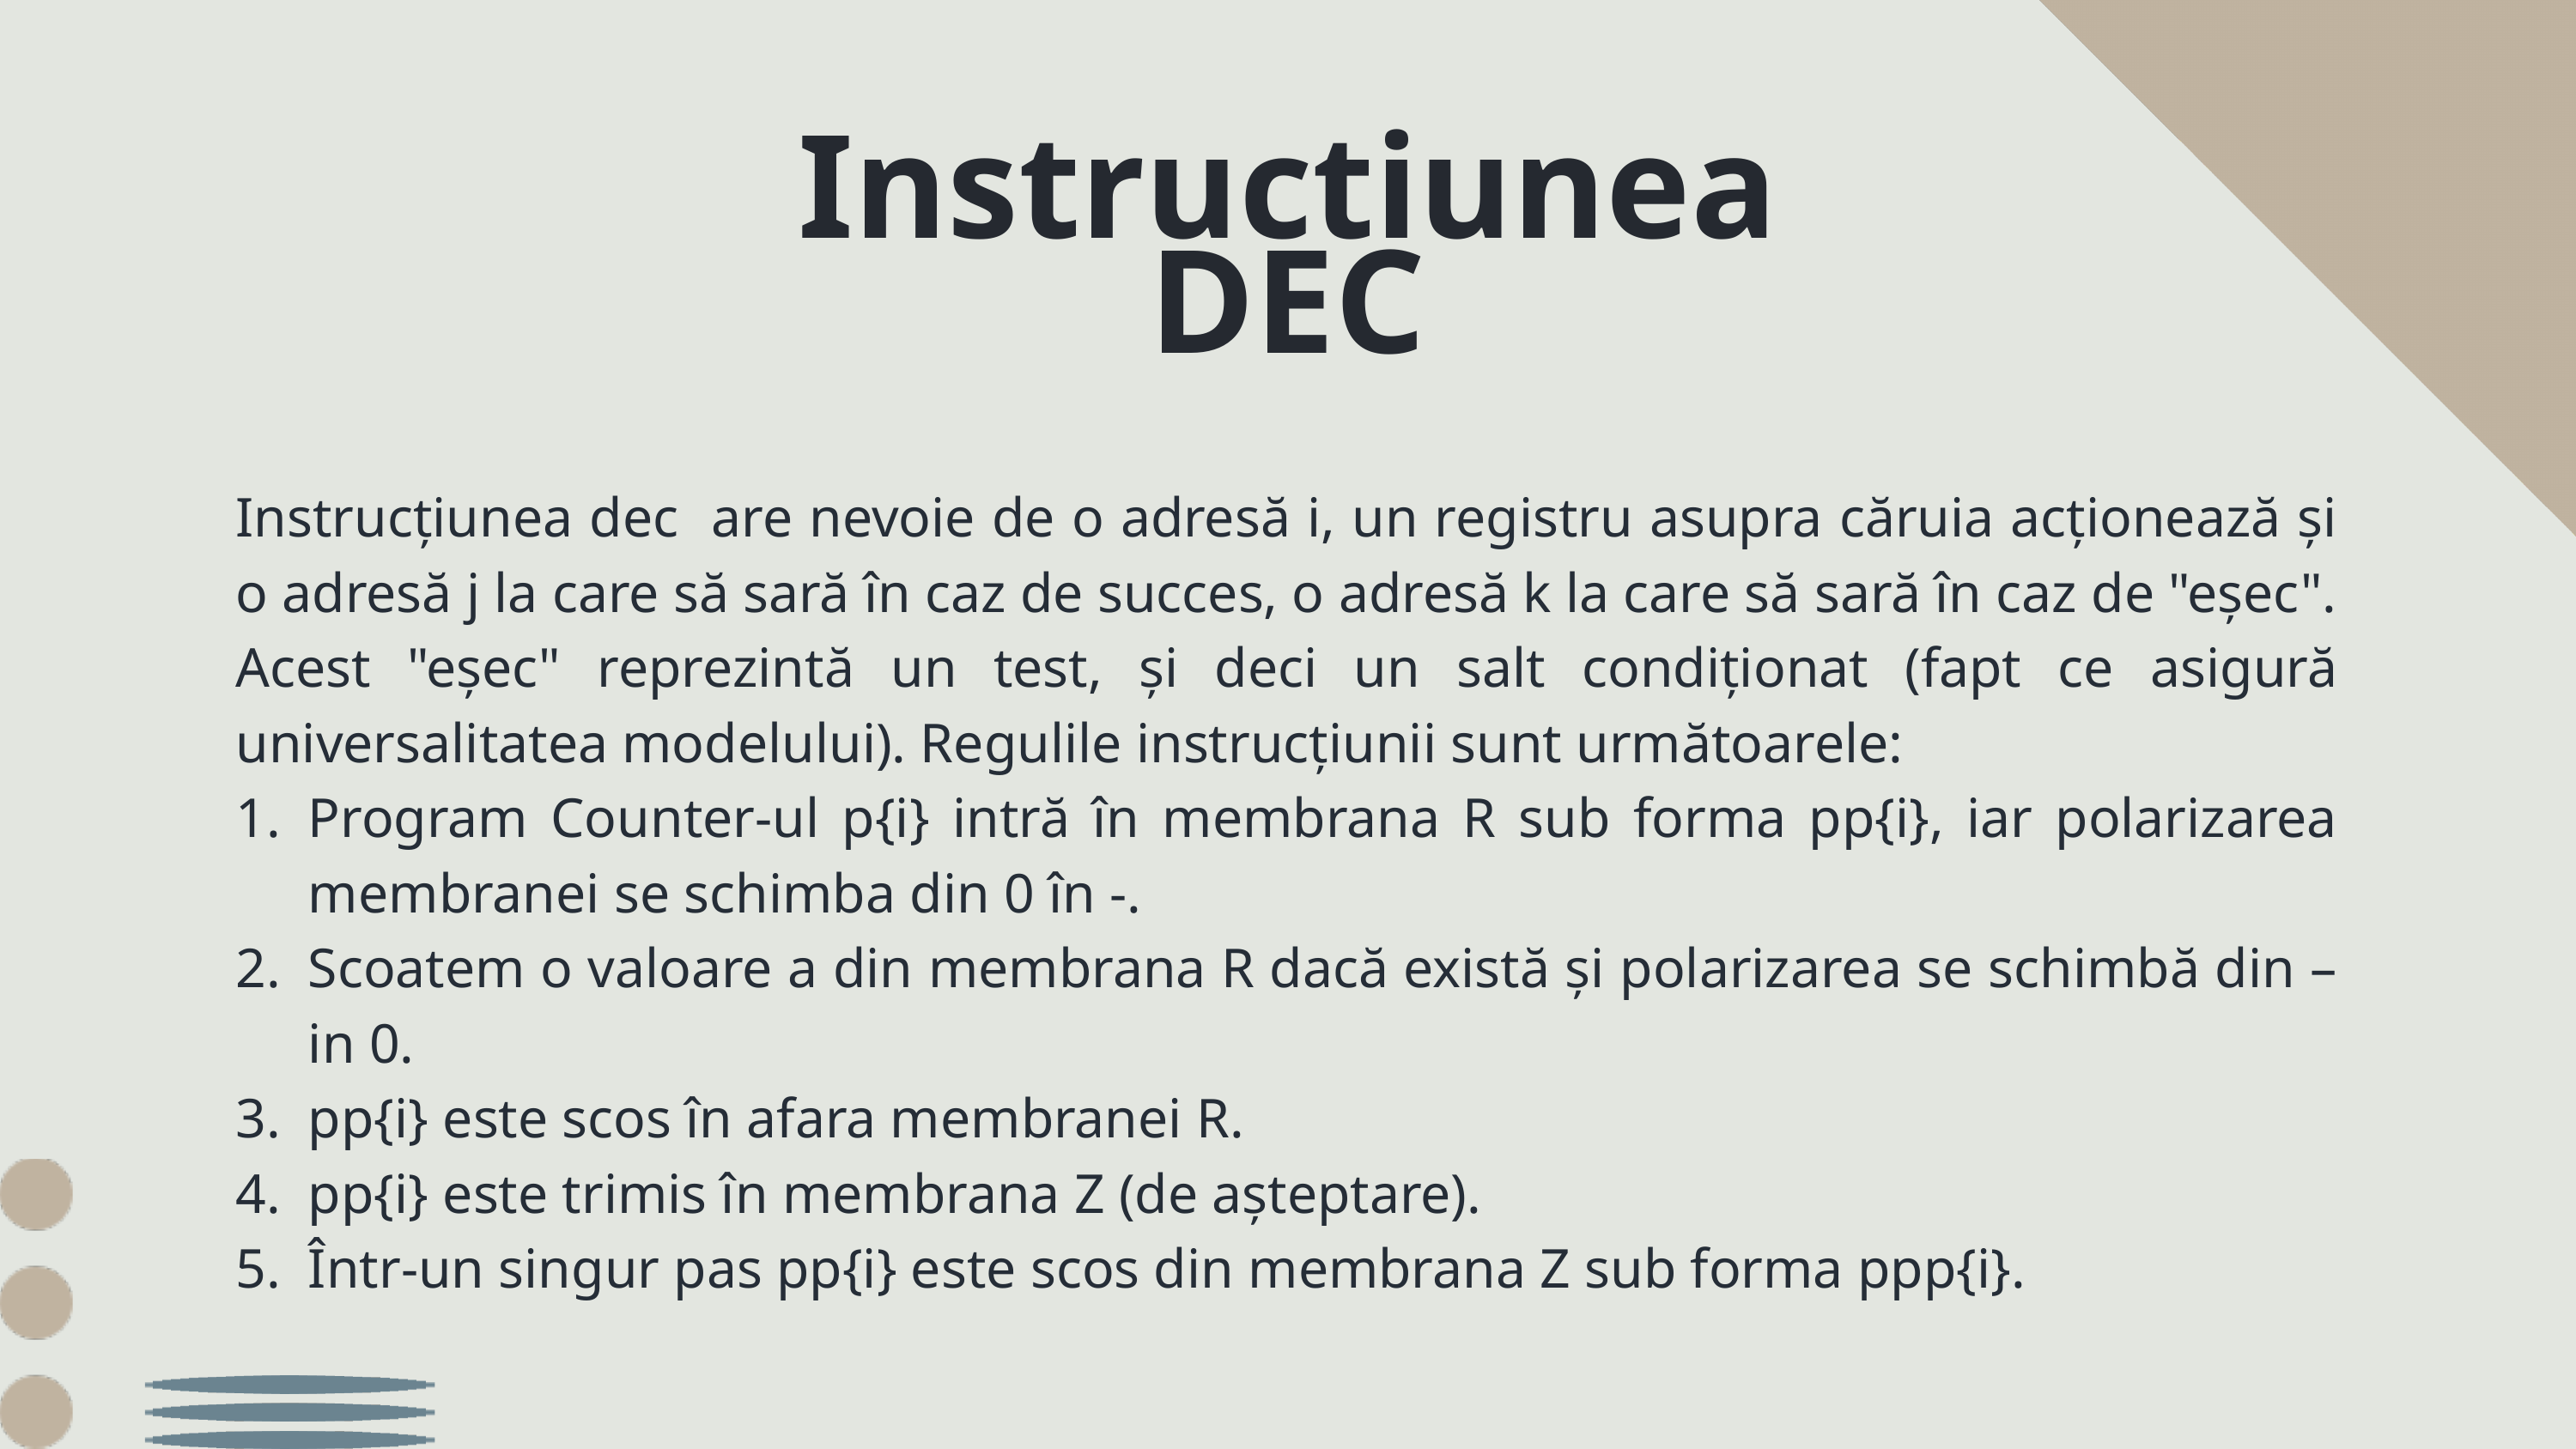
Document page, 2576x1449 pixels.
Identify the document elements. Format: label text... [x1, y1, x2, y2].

text_box [0, 1159, 73, 1449]
text_box Instrucțiunea dec are nevoie de o adresă i, un registru asupra căruia acționează și o adresă j la care să sară în caz de succes, o adresă k la care să sară în caz de "eșec". Acest "eșec" reprezintă un test, și deci un salt condiționat (fapt ce asigură universalitatea modelului). Regulile instrucțiunii sunt următoarele: Program Counter-ul p{i} intră în membrana R sub forma pp{i}, iar polarizarea membranei se schimba din 0 în -. Scoatem o valoare a din membrana R dacă există și polarizarea se schimbă din – in 0. pp{i} este scos în afara membranei R. pp{i} este trimis în membrana Z (de așteptare). Într-un singur pas pp{i} este scos din membrana Z sub forma ppp{i}. [235, 472, 2341, 1374]
text_box Instructiunea DEC [750, 152, 1826, 382]
text_box [144, 1375, 435, 1449]
text_box [2021, 0, 2576, 562]
